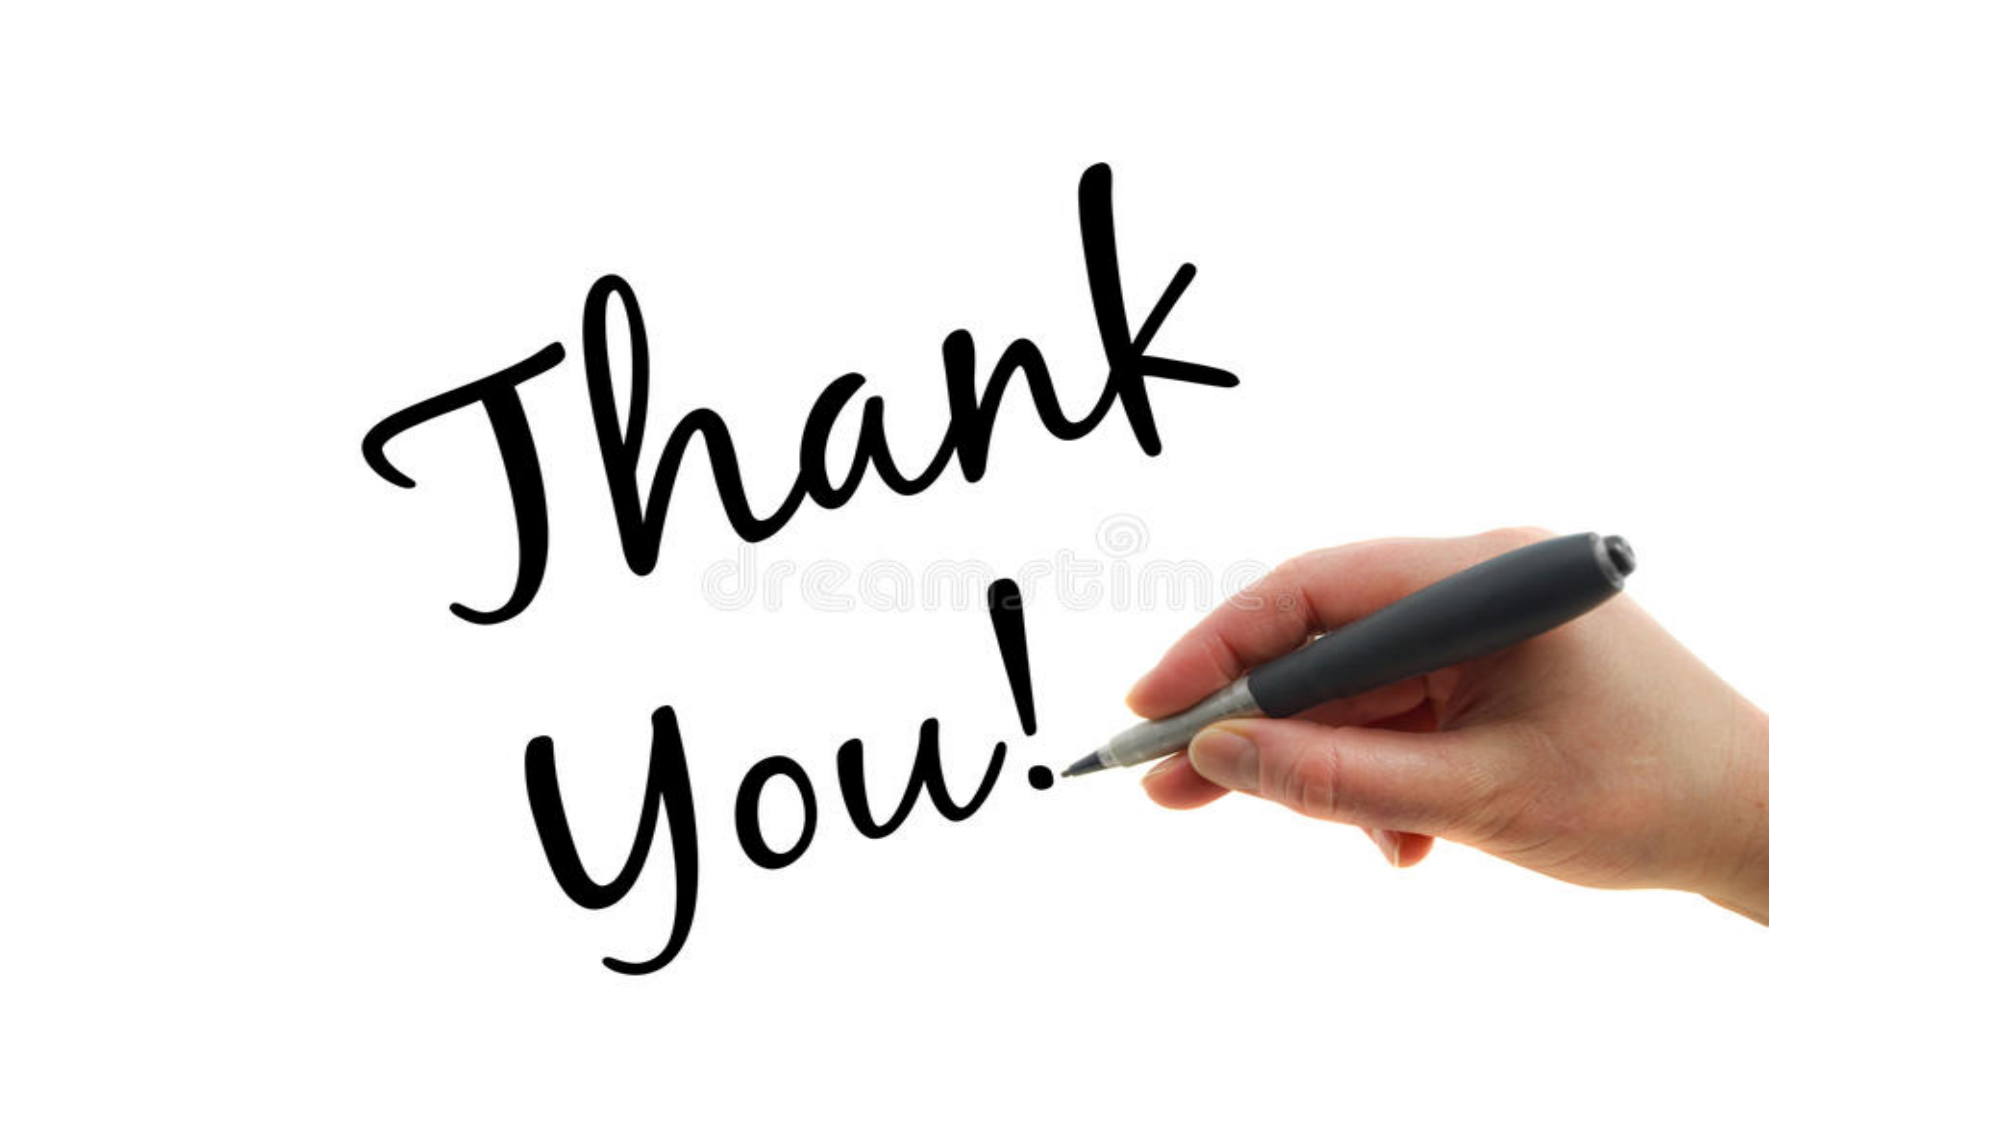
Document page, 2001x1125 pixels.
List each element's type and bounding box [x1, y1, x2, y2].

picture [231, 81, 1769, 1044]
